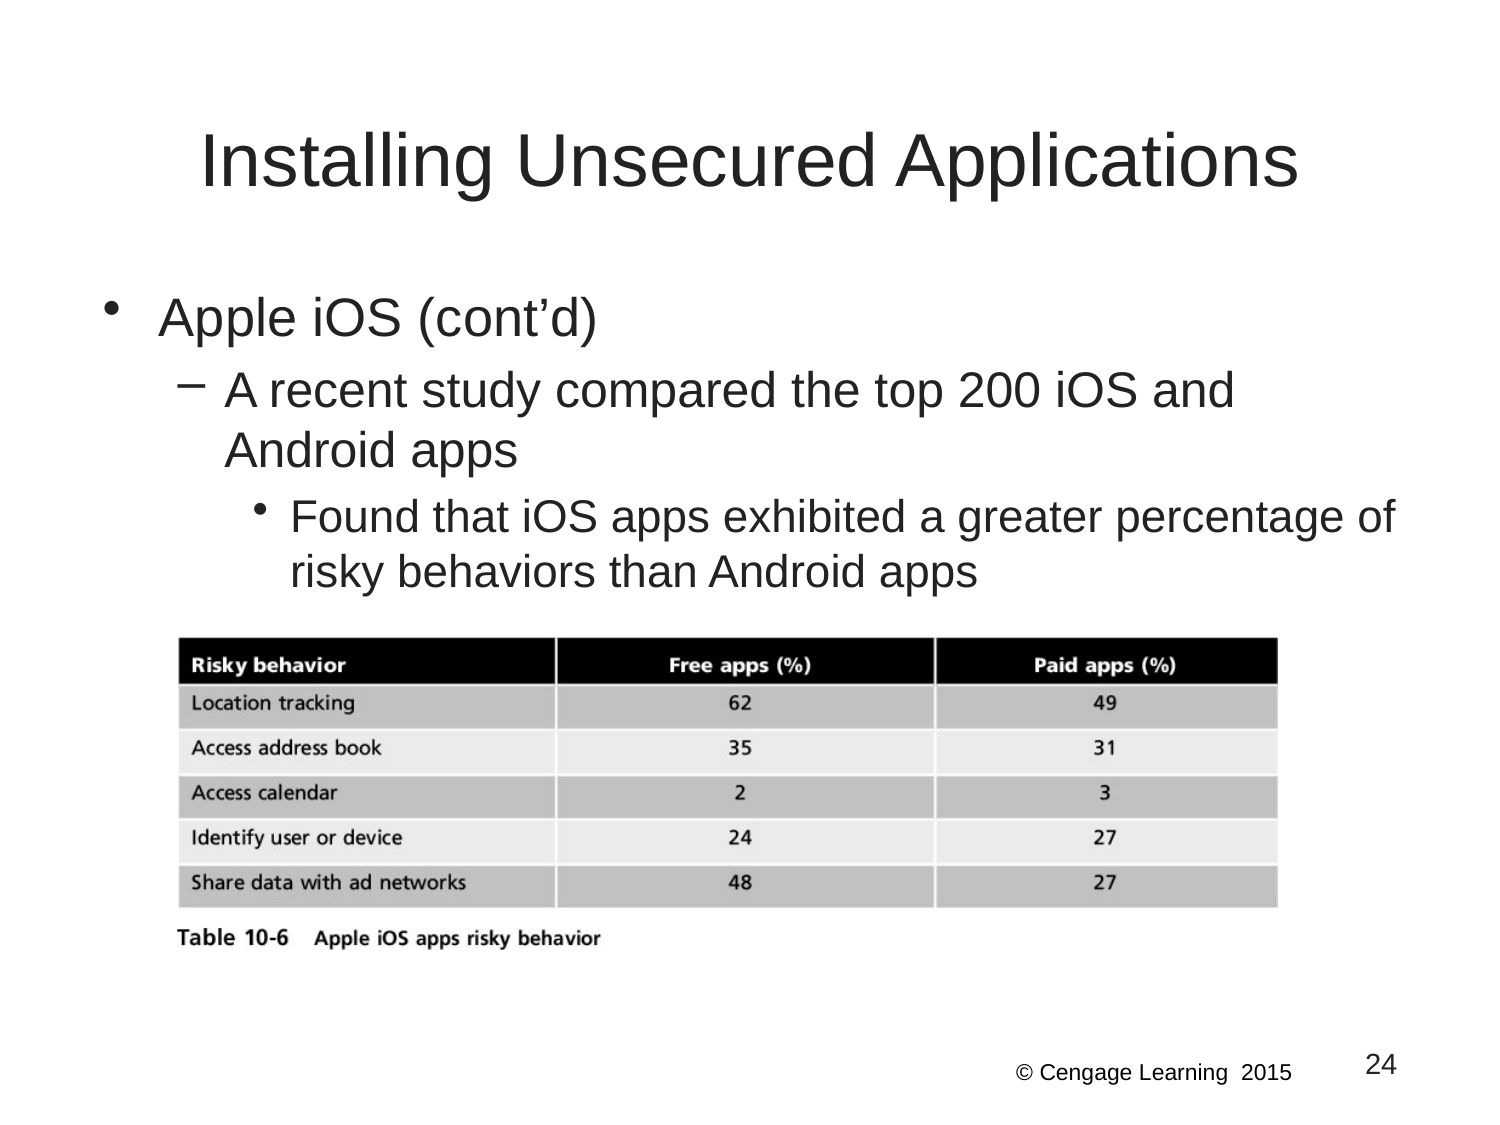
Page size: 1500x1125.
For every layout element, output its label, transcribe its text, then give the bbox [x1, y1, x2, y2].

slide_number 24 [1337, 1037, 1413, 1101]
picture [177, 637, 1278, 951]
title Installing Unsecured Applications [87, 62, 1413, 250]
list Apple iOS (cont’d) A recent study compared the top 200 iOS and Android apps Found that iOS apps exhibited a greater percentage of risky behaviors than Android apps [87, 275, 1413, 1025]
